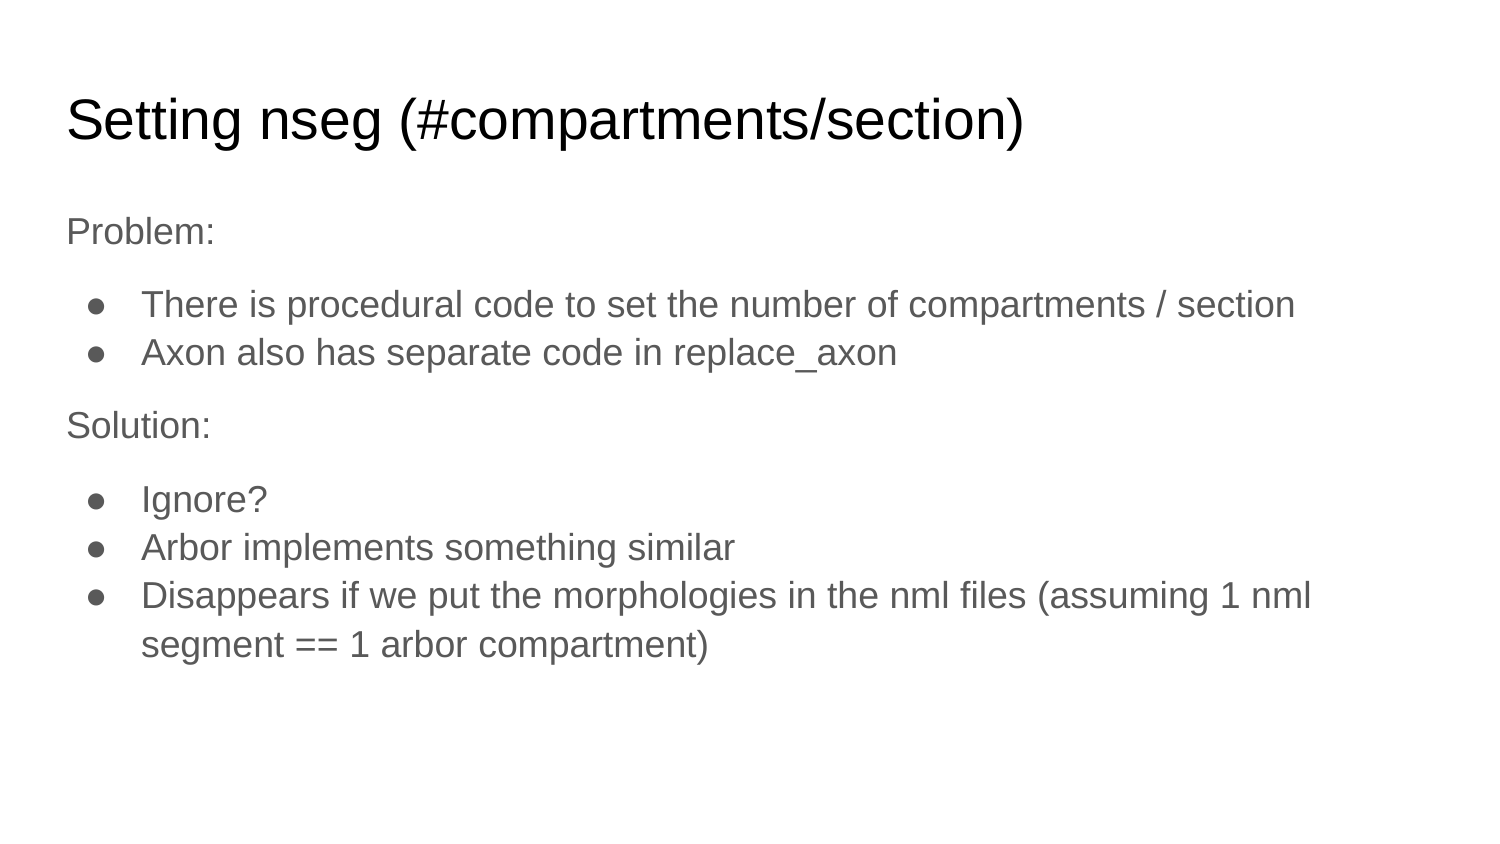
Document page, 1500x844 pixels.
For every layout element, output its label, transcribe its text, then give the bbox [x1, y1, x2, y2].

title Setting nseg (#compartments/section) [51, 72, 1449, 167]
list Problem: There is procedural code to set the number of compartments / section Axon also has separate code in replace_axon Solution: Ignore? Arbor implements something similar Disappears if we put the morphologies in the nml files (assuming 1 nml segment == 1 arbor compartment) [51, 189, 1449, 750]
